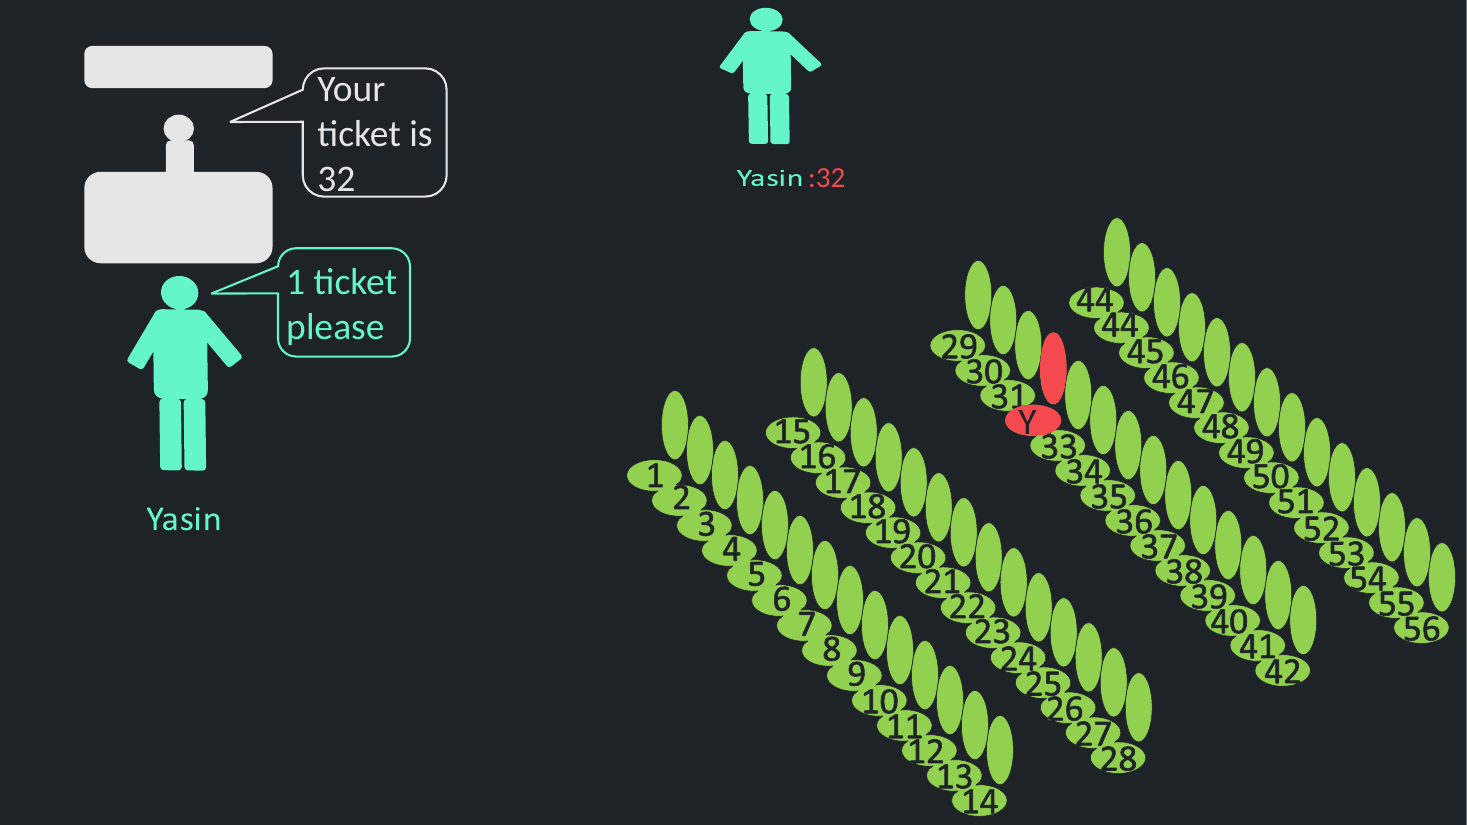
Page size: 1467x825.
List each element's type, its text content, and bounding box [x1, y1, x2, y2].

text_box [1033, 404, 1062, 436]
text_box [626, 459, 1008, 817]
text_box [1064, 360, 1317, 655]
text_box [661, 390, 1014, 785]
text_box [765, 416, 1146, 774]
text_box [196, 513, 200, 531]
text_box [964, 260, 1042, 380]
text_box [1068, 286, 1450, 644]
text_box [84, 114, 273, 264]
text_box [789, 174, 793, 186]
text_box [800, 347, 1153, 742]
text_box [737, 170, 752, 186]
text_box 1 ticket please [271, 249, 435, 355]
text_box [229, 87, 302, 178]
text_box [930, 329, 1036, 412]
text_box [127, 275, 242, 471]
text_box [181, 513, 193, 531]
text_box [1031, 429, 1311, 687]
text_box Y [1014, 389, 1033, 450]
text_box [84, 45, 273, 89]
text_box [205, 513, 220, 531]
text_box [163, 513, 177, 531]
text_box [719, 7, 822, 145]
text_box [210, 268, 271, 295]
text_box [1103, 217, 1456, 612]
text_box [780, 174, 784, 186]
text_box :32 [793, 151, 889, 202]
text_box [751, 174, 764, 187]
text_box [767, 174, 778, 187]
text_box [1040, 332, 1067, 405]
text_box Your ticket is 32 [302, 56, 468, 207]
text_box [1004, 408, 1014, 432]
text_box [146, 507, 164, 531]
